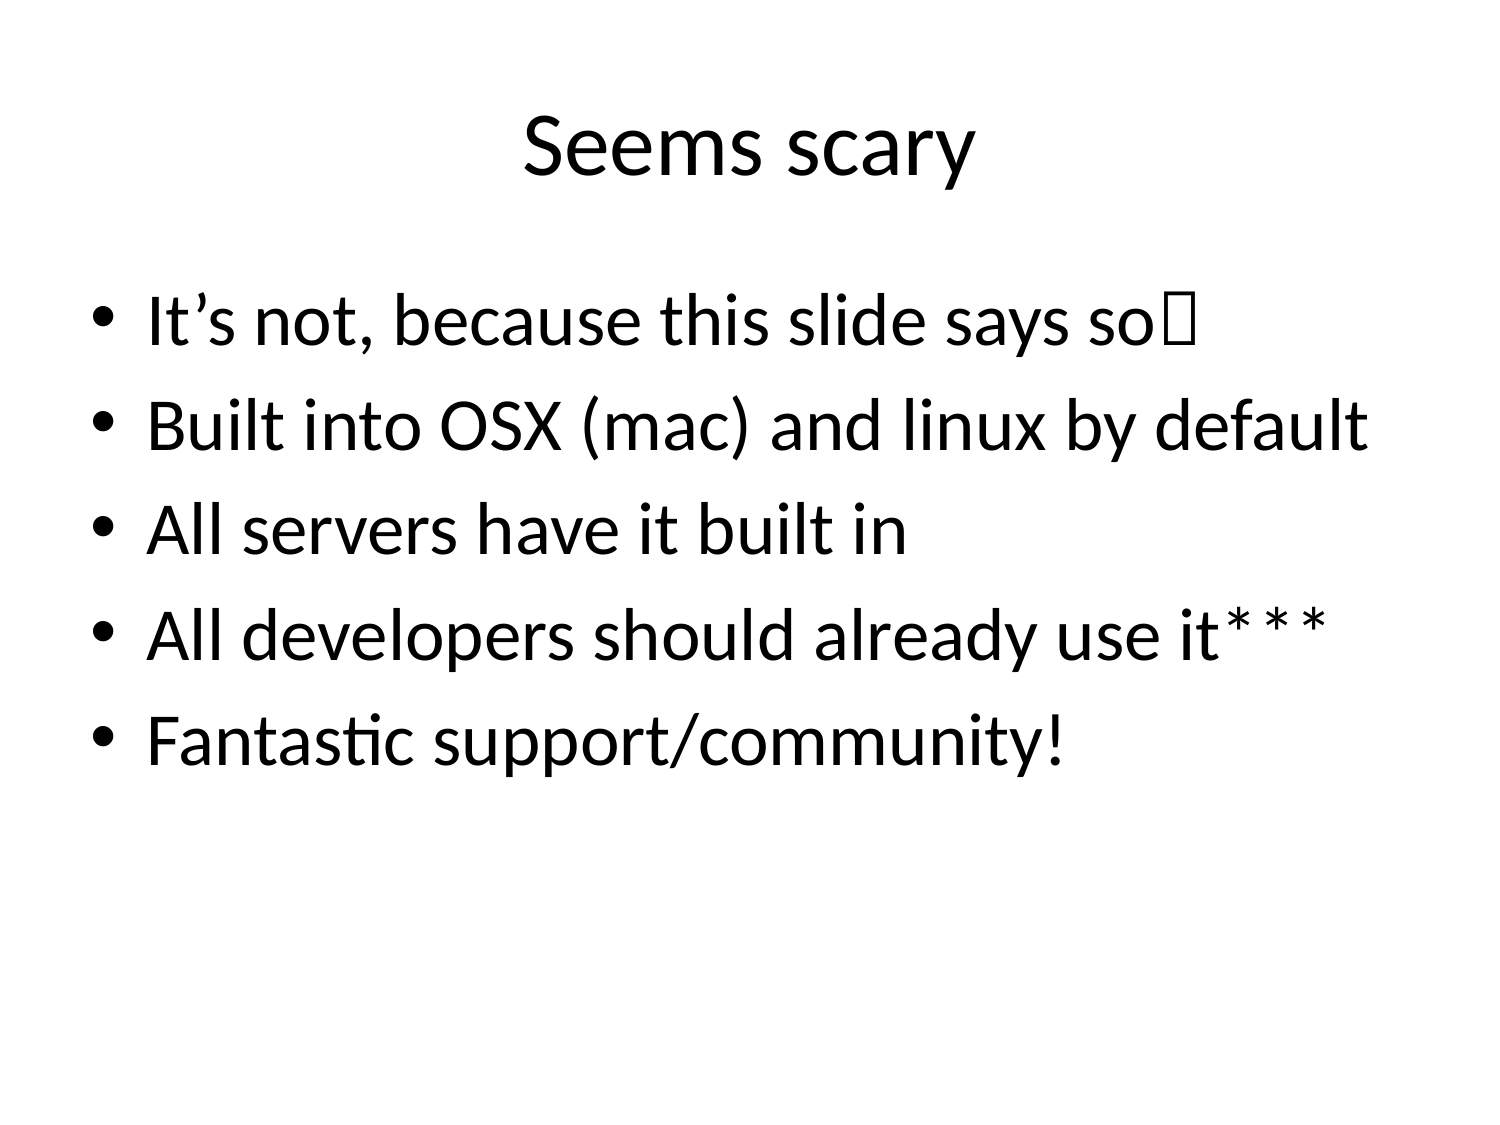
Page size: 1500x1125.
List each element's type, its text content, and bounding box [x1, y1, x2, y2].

list It’s not, because this slide says so Built into OSX (mac) and linux by default All servers have it built in All developers should already use it*** Fantastic support/community! [75, 262, 1425, 1005]
title Seems scary [75, 45, 1425, 233]
